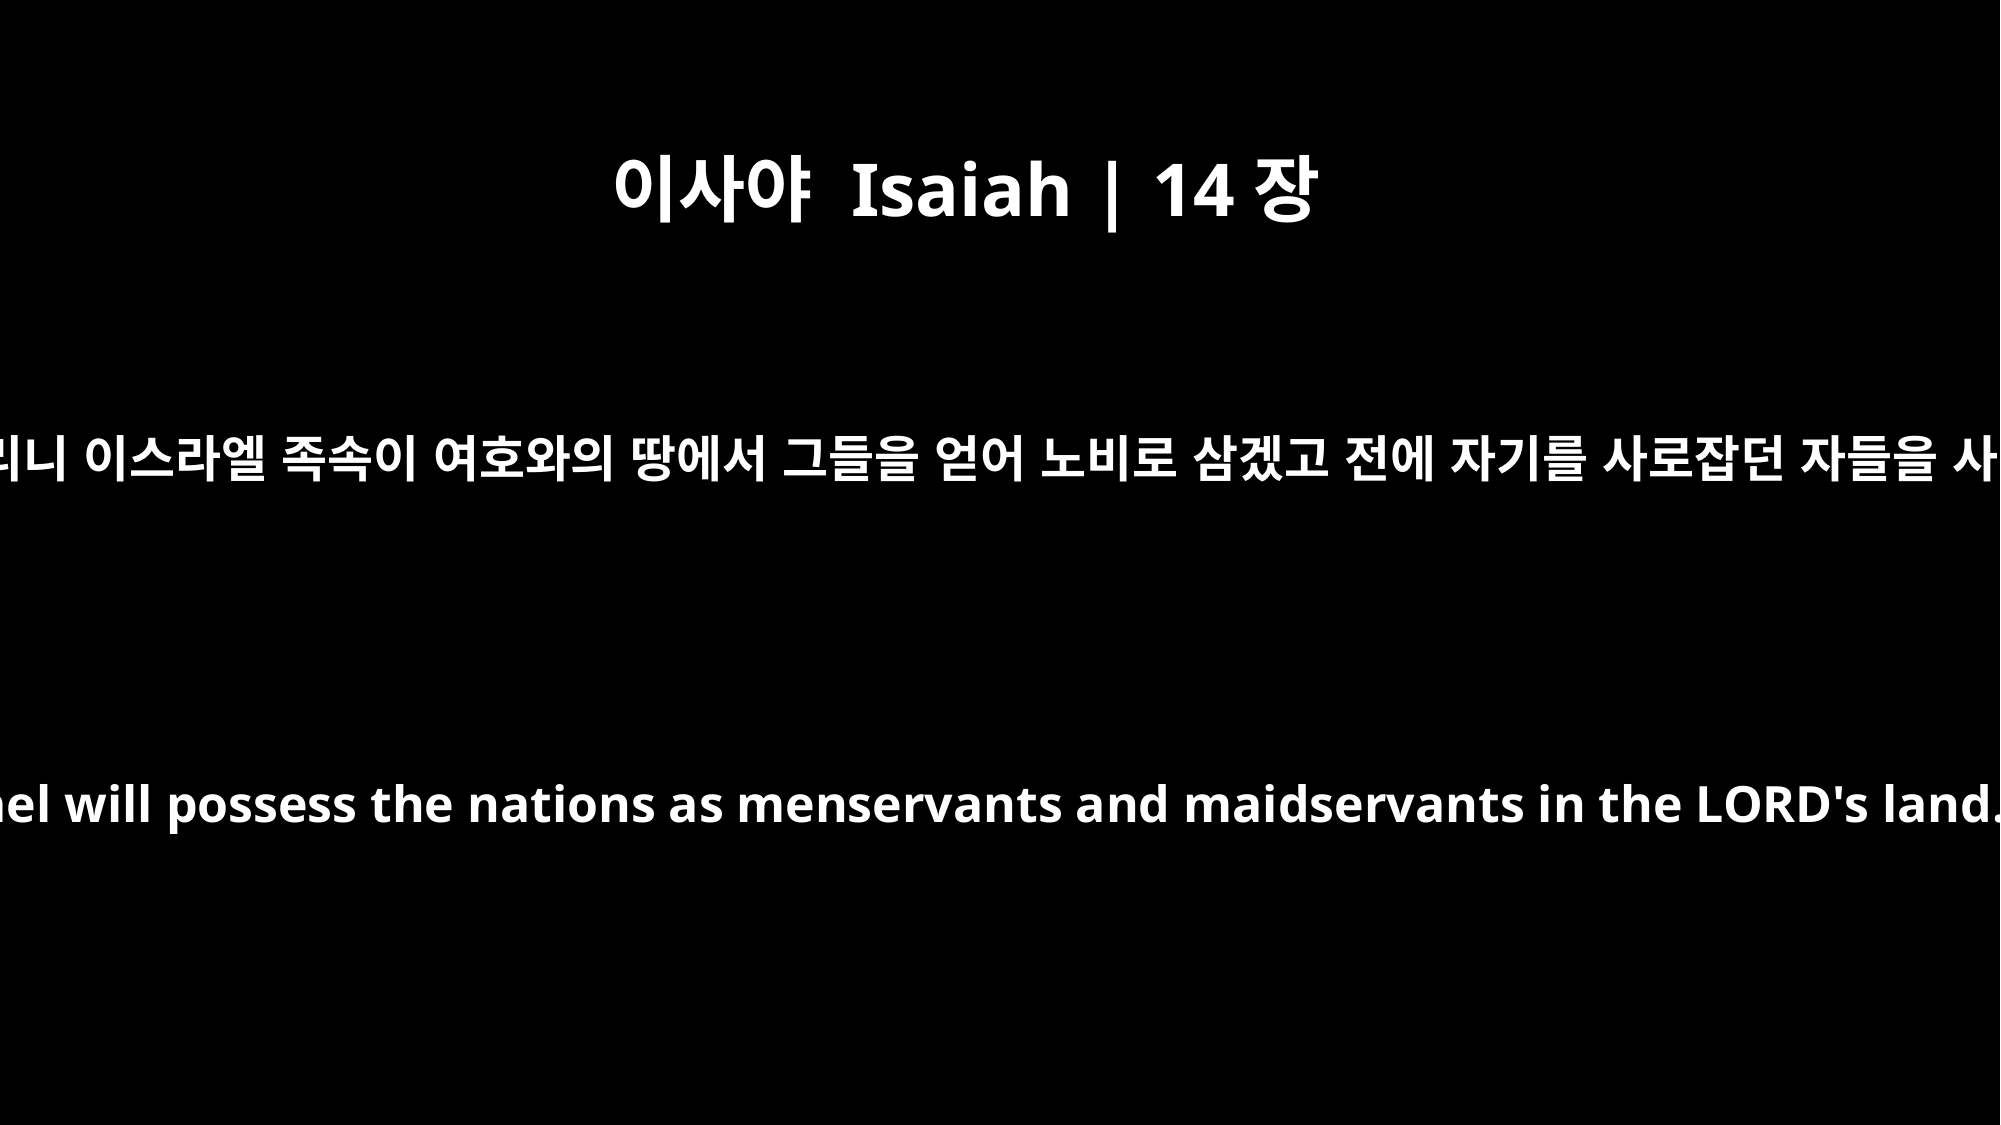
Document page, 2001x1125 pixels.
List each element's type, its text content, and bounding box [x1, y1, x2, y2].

text_box 이사야 Isaiah | 14장 [596, 136, 1336, 239]
text_box Nations will take them and bring them to their own place. And the house of Israel will possess the nations as menservants and maidservants in the LORD's land. They will make captives of their captors and rule over their oppressors. [0, 764, 2000, 840]
text_box 2 민족들이 그들을 데리고 그들의 본토에 돌아오리니 이스라엘 족속이 여호와의 땅에서 그들을 얻어 노비로 삼겠고 전에 자기를 사로잡던 자들을 사로잡고 자기를 압제하던 자들을 주관하리라 [0, 359, 2000, 495]
